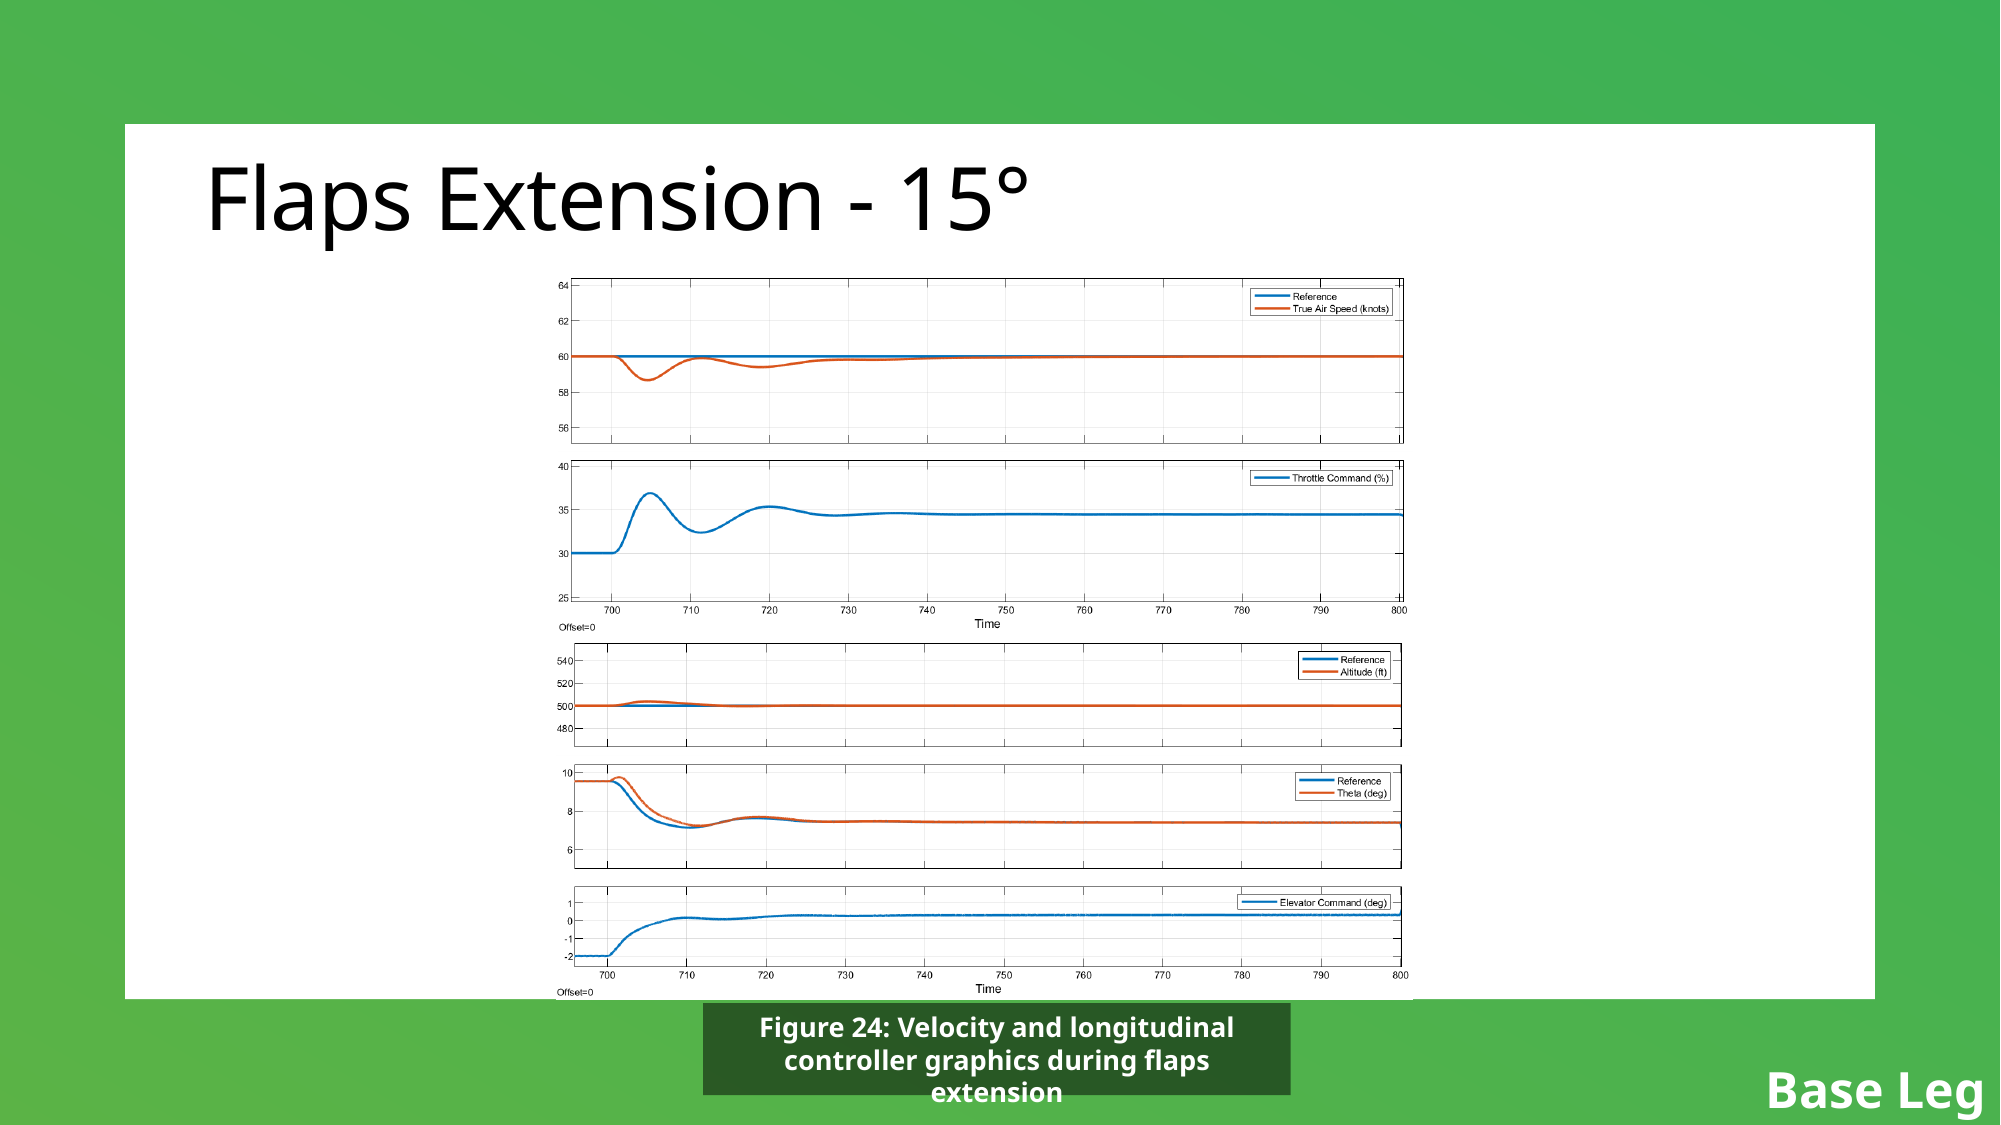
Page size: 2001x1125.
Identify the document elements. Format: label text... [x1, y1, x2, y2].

text_box [124, 123, 1876, 1000]
picture [556, 636, 1413, 1000]
picture [558, 271, 1415, 635]
text_box Base Leg [1750, 1050, 2000, 1125]
text_box [0, 0, 2000, 1125]
text_box Figure 24: Velocity and longitudinal controller graphics during flaps extension [703, 1003, 1291, 1096]
title Flaps Extension - 15° [189, 143, 1811, 365]
